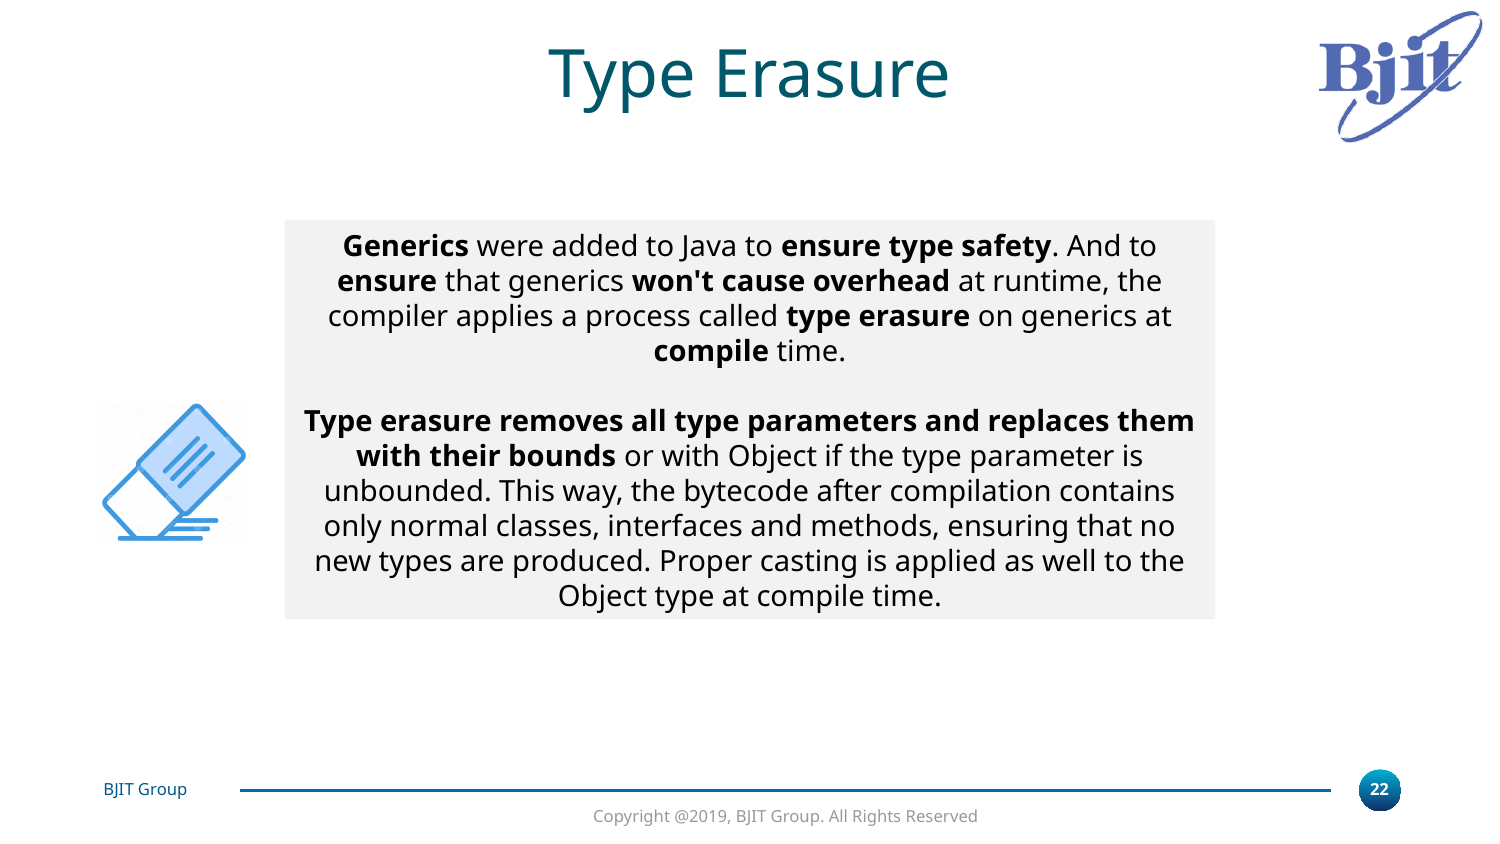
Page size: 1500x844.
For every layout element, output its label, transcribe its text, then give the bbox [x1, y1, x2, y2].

picture [98, 399, 249, 546]
picture [1319, 10, 1483, 143]
text_box Generics were added to Java to ensure type safety. And to ensure that generics won't cause overhead at runtime, the compiler applies a process called type erasure on generics at compile time. Type erasure removes all type parameters and replaces them with their bounds or with Object if the type parameter is unbounded. This way, the bytecode after compilation contains only normal classes, interfaces and methods, ensuring that no new types are produced. Proper casting is applied as well to the Object type at compile time. [284, 219, 1216, 620]
picture [124, 783, 133, 795]
text_box Type Erasure [533, 23, 967, 119]
